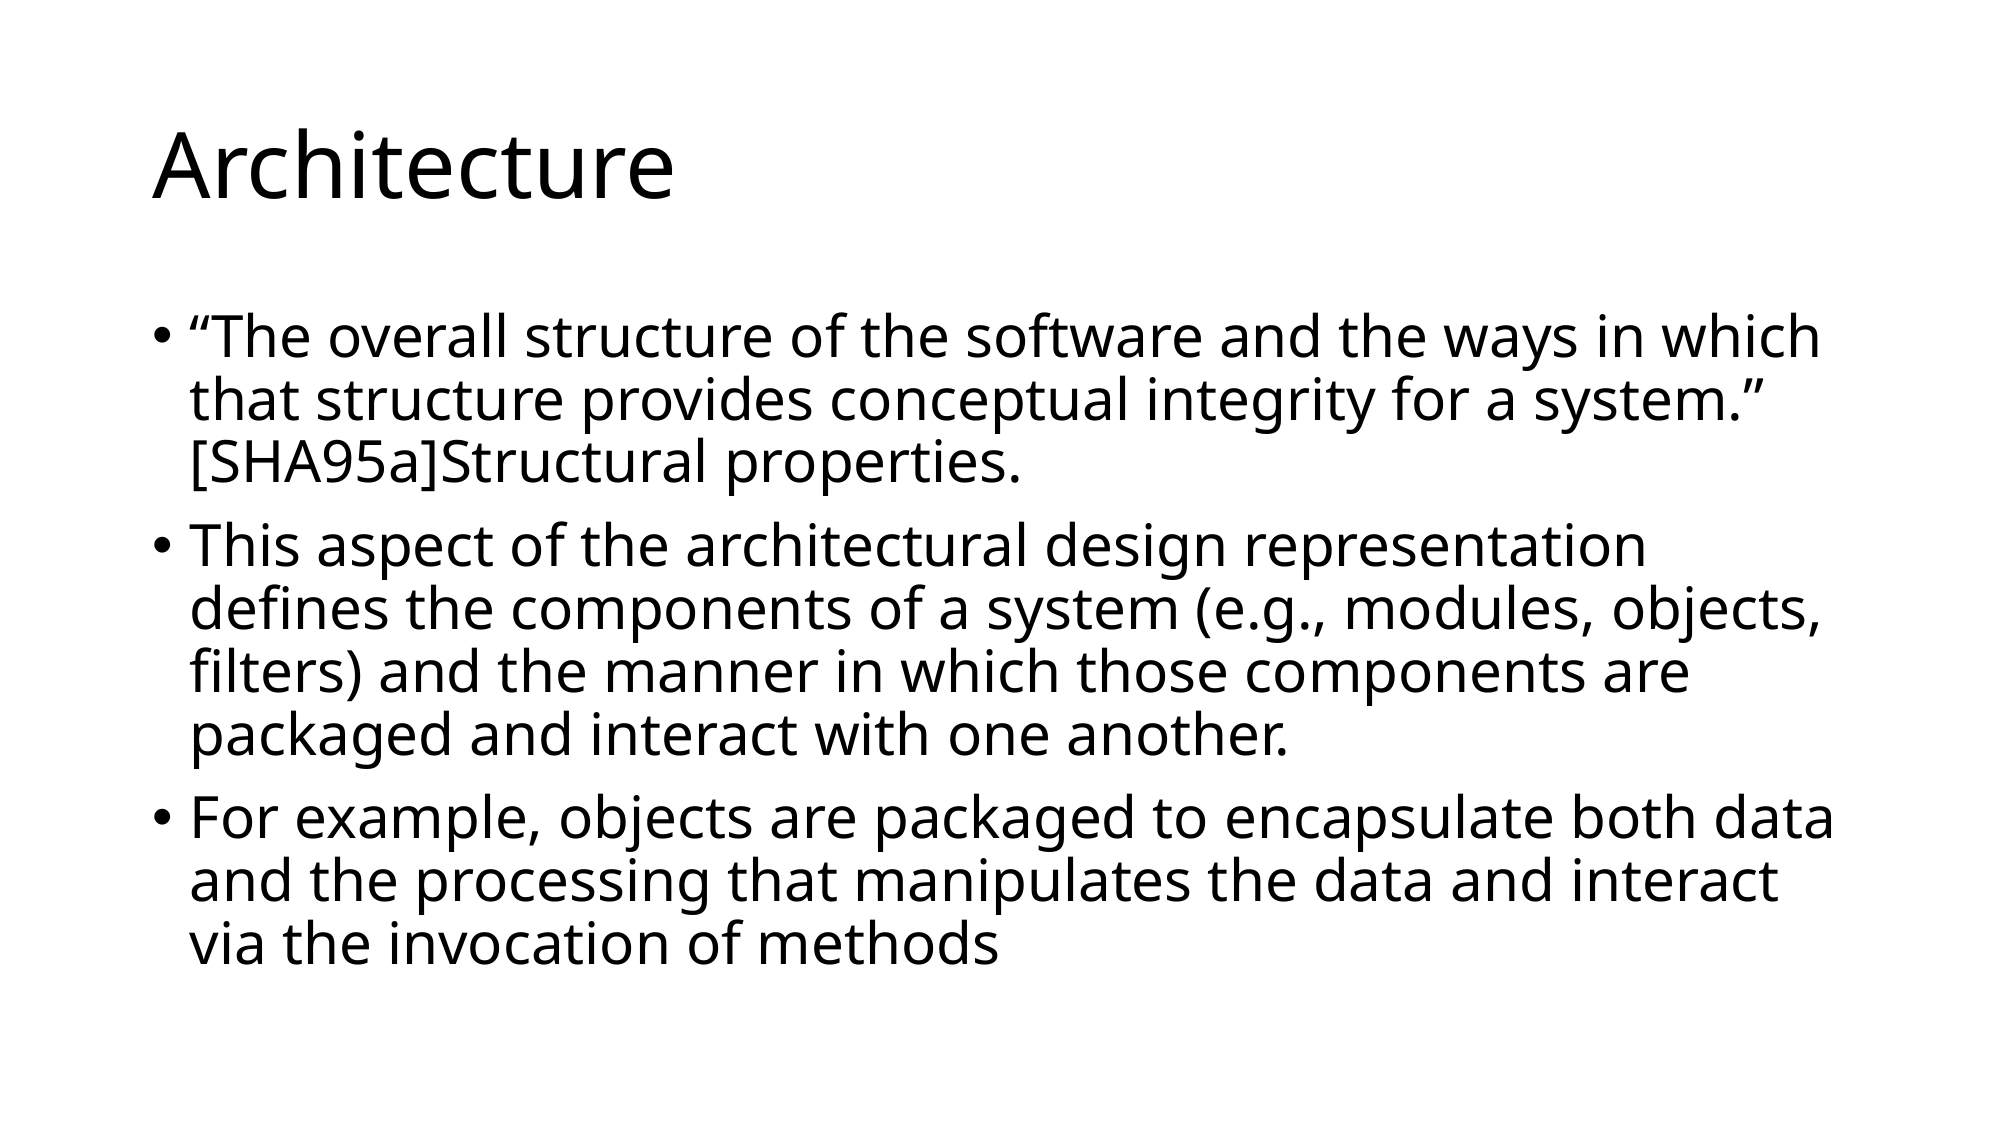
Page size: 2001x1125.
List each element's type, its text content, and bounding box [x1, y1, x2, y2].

list “The overall structure of the software and the ways in which that structure provides conceptual integrity for a system.” [SHA95a]Structural properties. This aspect of the architectural design representation defines the components of a system (e.g., modules, objects, filters) and the manner in which those components are packaged and interact with one another. For example, objects are packaged to encapsulate both data and the processing that manipulates the data and interact via the invocation of methods [137, 299, 1863, 1014]
title Architecture [137, 59, 1863, 278]
